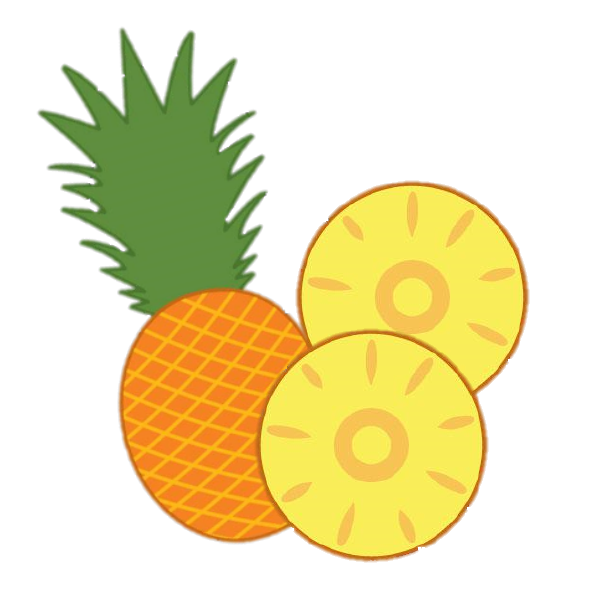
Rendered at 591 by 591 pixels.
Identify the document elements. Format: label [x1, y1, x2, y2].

picture [0, 0, 540, 580]
